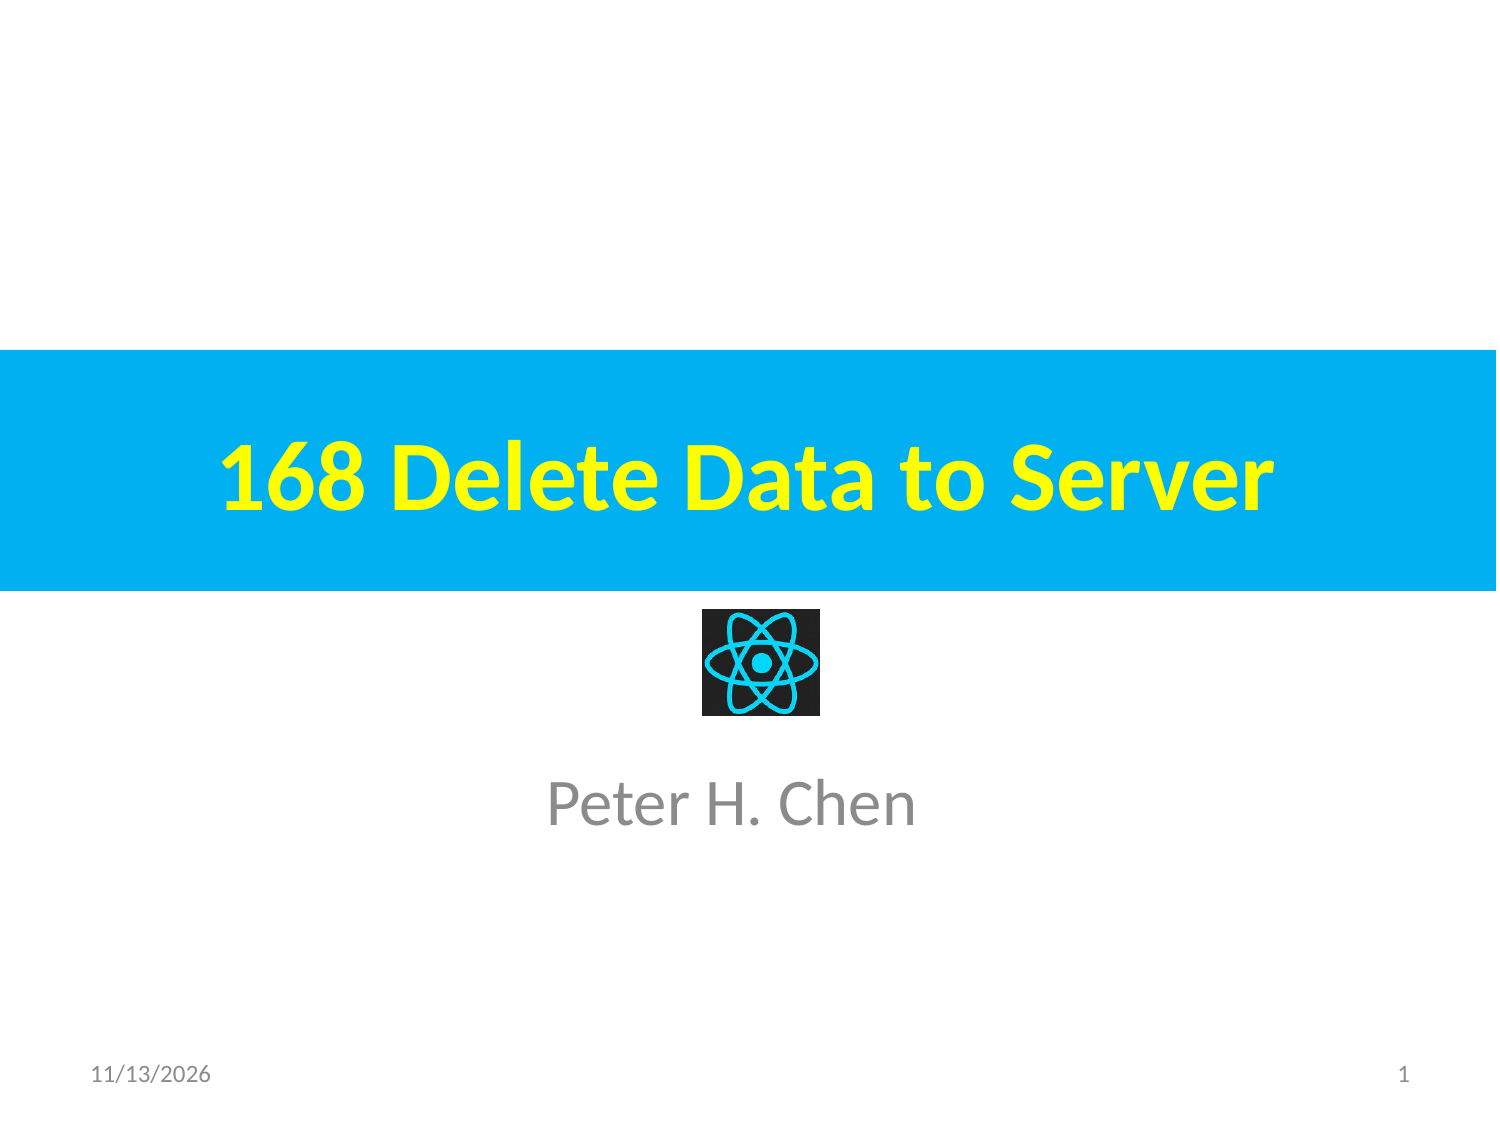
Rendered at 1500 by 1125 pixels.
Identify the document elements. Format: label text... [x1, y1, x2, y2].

subtitle Peter H. Chen [206, 751, 1257, 866]
title 168 Delete Data to Server [0, 349, 1496, 591]
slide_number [75, 1042, 425, 1103]
picture [702, 609, 821, 716]
slide_number 1 [1074, 1042, 1425, 1103]
